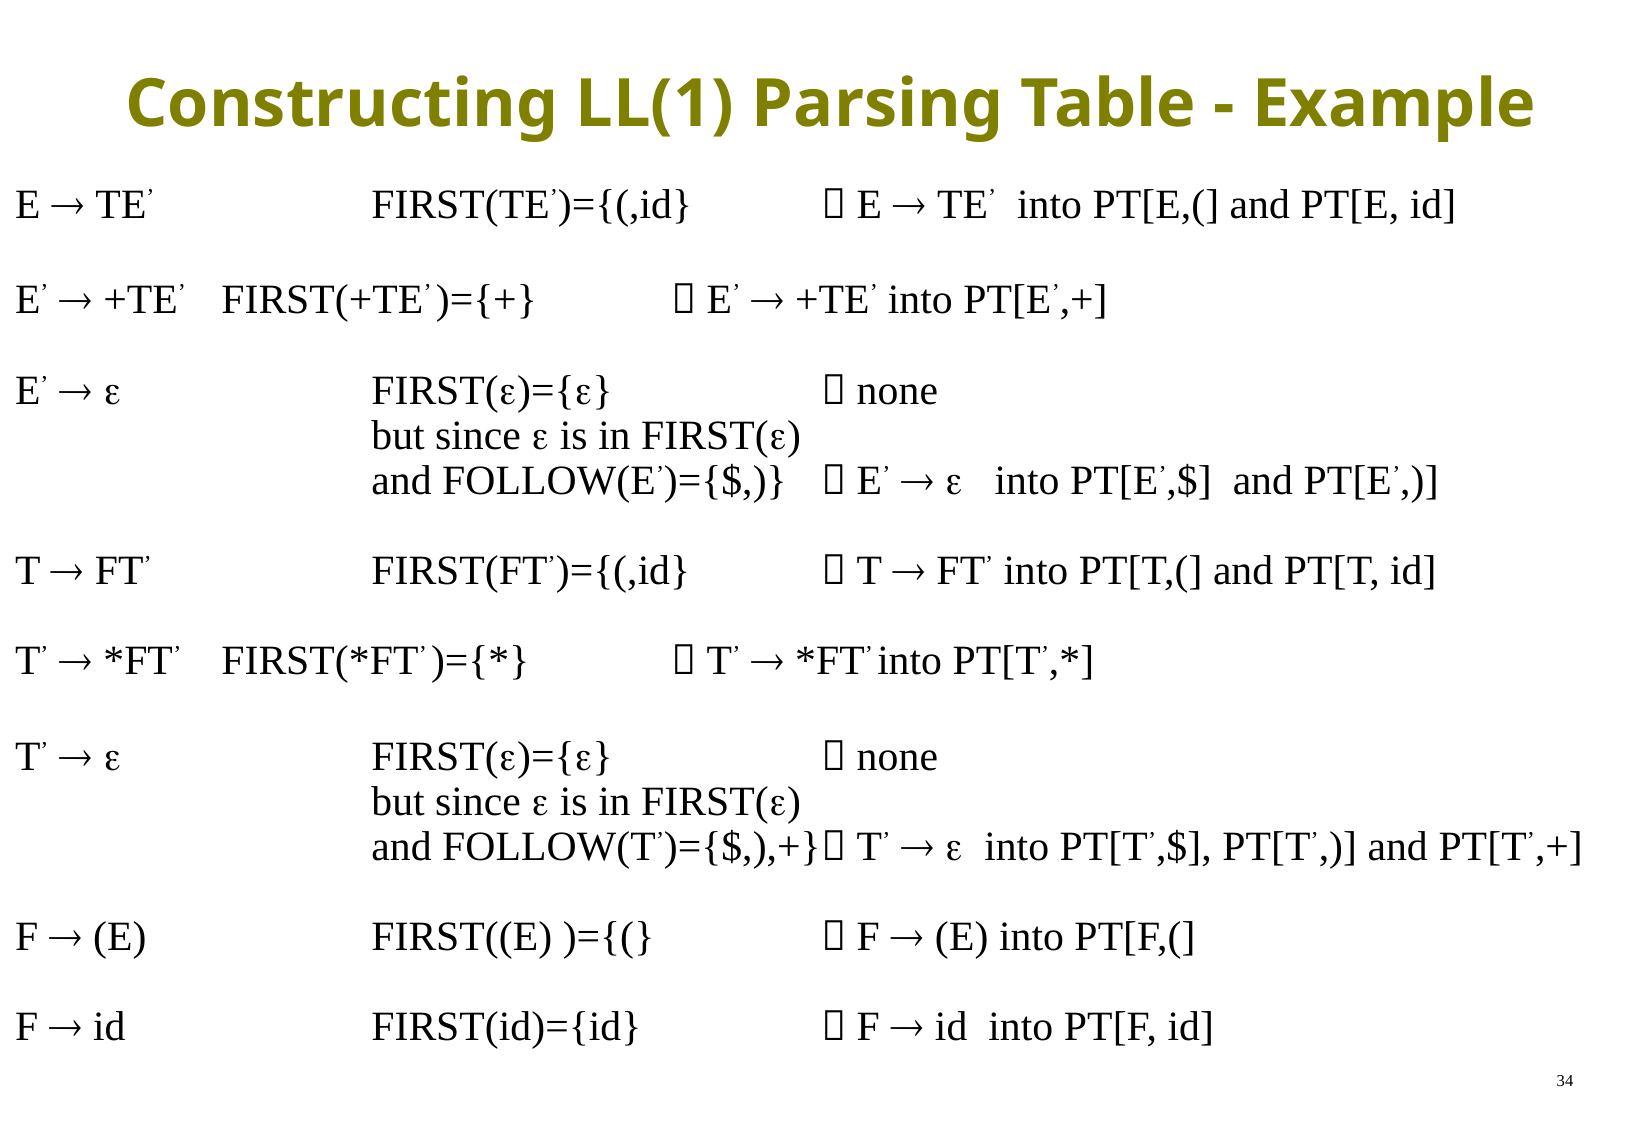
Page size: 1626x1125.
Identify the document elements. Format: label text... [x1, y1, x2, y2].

slide_number 34 [1250, 1062, 1589, 1100]
list E  TE’ FIRST(TE’)={(,id}  E  TE’ into PT[E,(] and PT[E, id] E’  +TE’ FIRST(+TE’ )={+}  E’  +TE’ into PT[E’,+] E’   FIRST()={}  none but since  is in FIRST() and FOLLOW(E’)={$,)}  E’   into PT[E’,$] and PT[E’,)] T  FT’ FIRST(FT’)={(,id}  T  FT’ into PT[T,(] and PT[T, id] T’  *FT’ FIRST(*FT’ )={*}  T’  *FT’ into PT[T’,*] T’   FIRST()={}  none but since  is in FIRST() and FOLLOW(T’)={$,),+}  T’   into PT[T’,$], PT[T’,)] and PT[T’,+] F  (E) FIRST((E) )={(}  F  (E) into PT[F,(] F  id FIRST(id)={id}  F  id into PT[F, id] [0, 174, 1600, 1013]
title Constructing LL(1) Parsing Table - Example [62, 24, 1600, 174]
